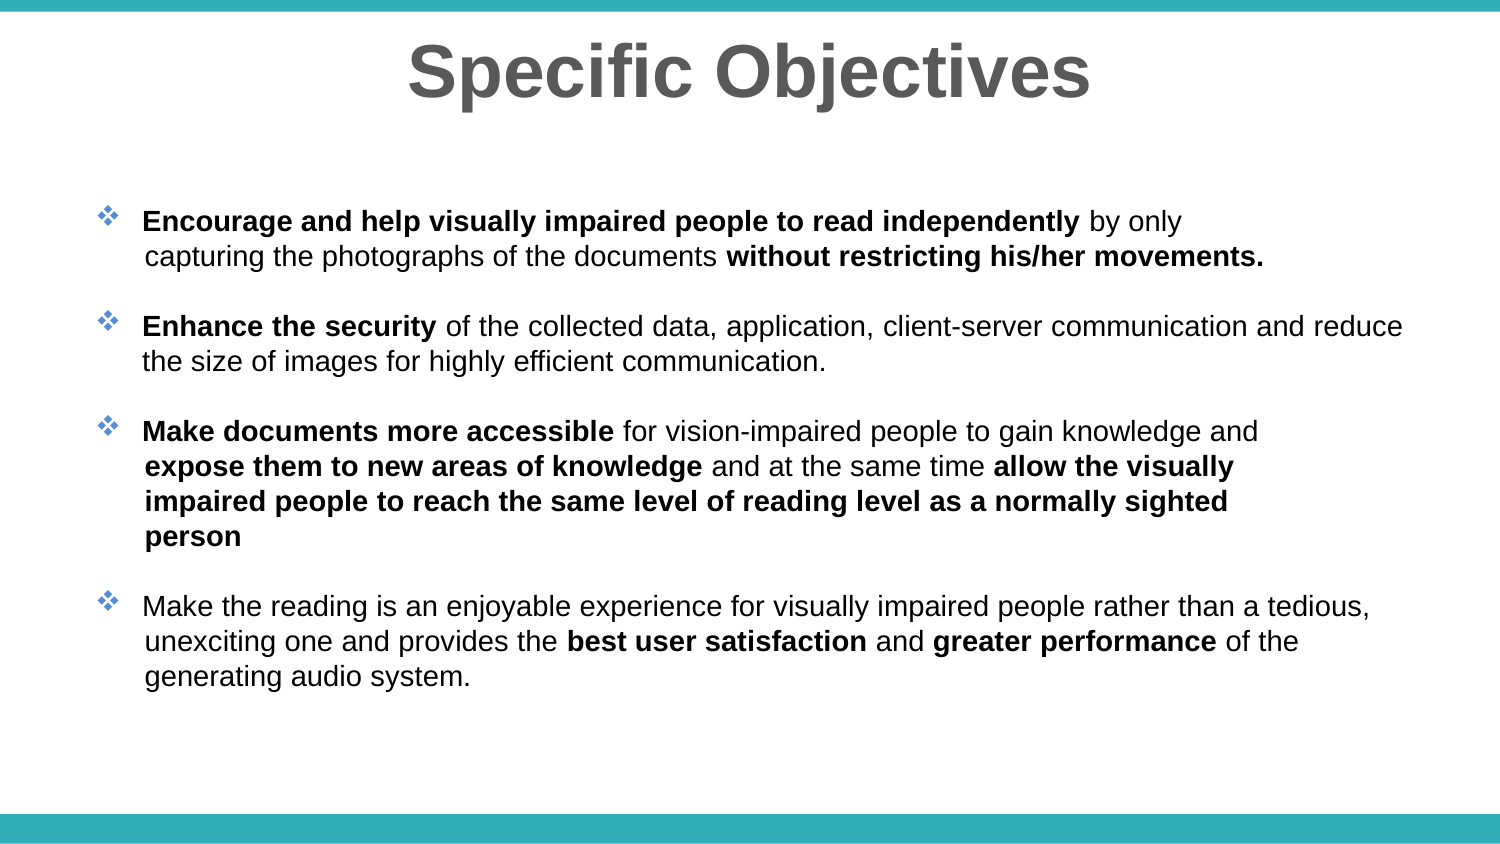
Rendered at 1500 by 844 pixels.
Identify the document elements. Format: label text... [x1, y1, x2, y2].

text_box Encourage and help visually impaired people to read independently by only capturing the photographs of the documents without restricting his/her movements. Enhance the security of the collected data, application, client-server communication and reduce the size of images for highly efficient communication. Make documents more accessible for vision-impaired people to gain knowledge and expose them to new areas of knowledge and at the same time allow the visually impaired people to reach the same level of reading level as a normally sighted person Make the reading is an enjoyable experience for visually impaired people rather than a tedious, unexciting one and provides the best user satisfaction and greater performance of the generating audio system. [93, 132, 1407, 712]
list Specific Objectives [0, 20, 1500, 115]
